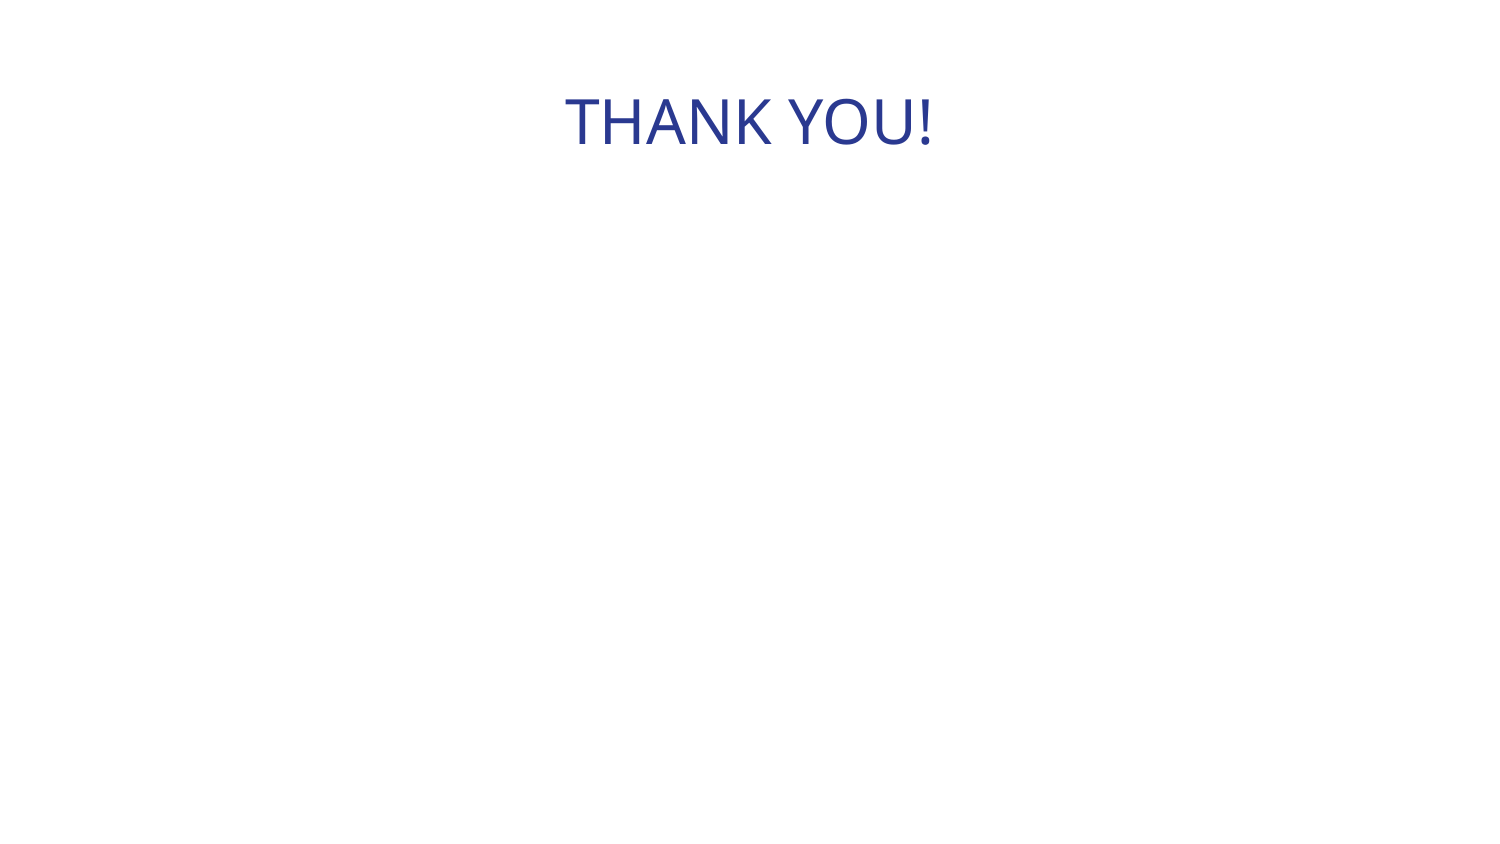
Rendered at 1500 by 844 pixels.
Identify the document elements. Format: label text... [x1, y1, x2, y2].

title THANK YOU! [51, 67, 1449, 167]
